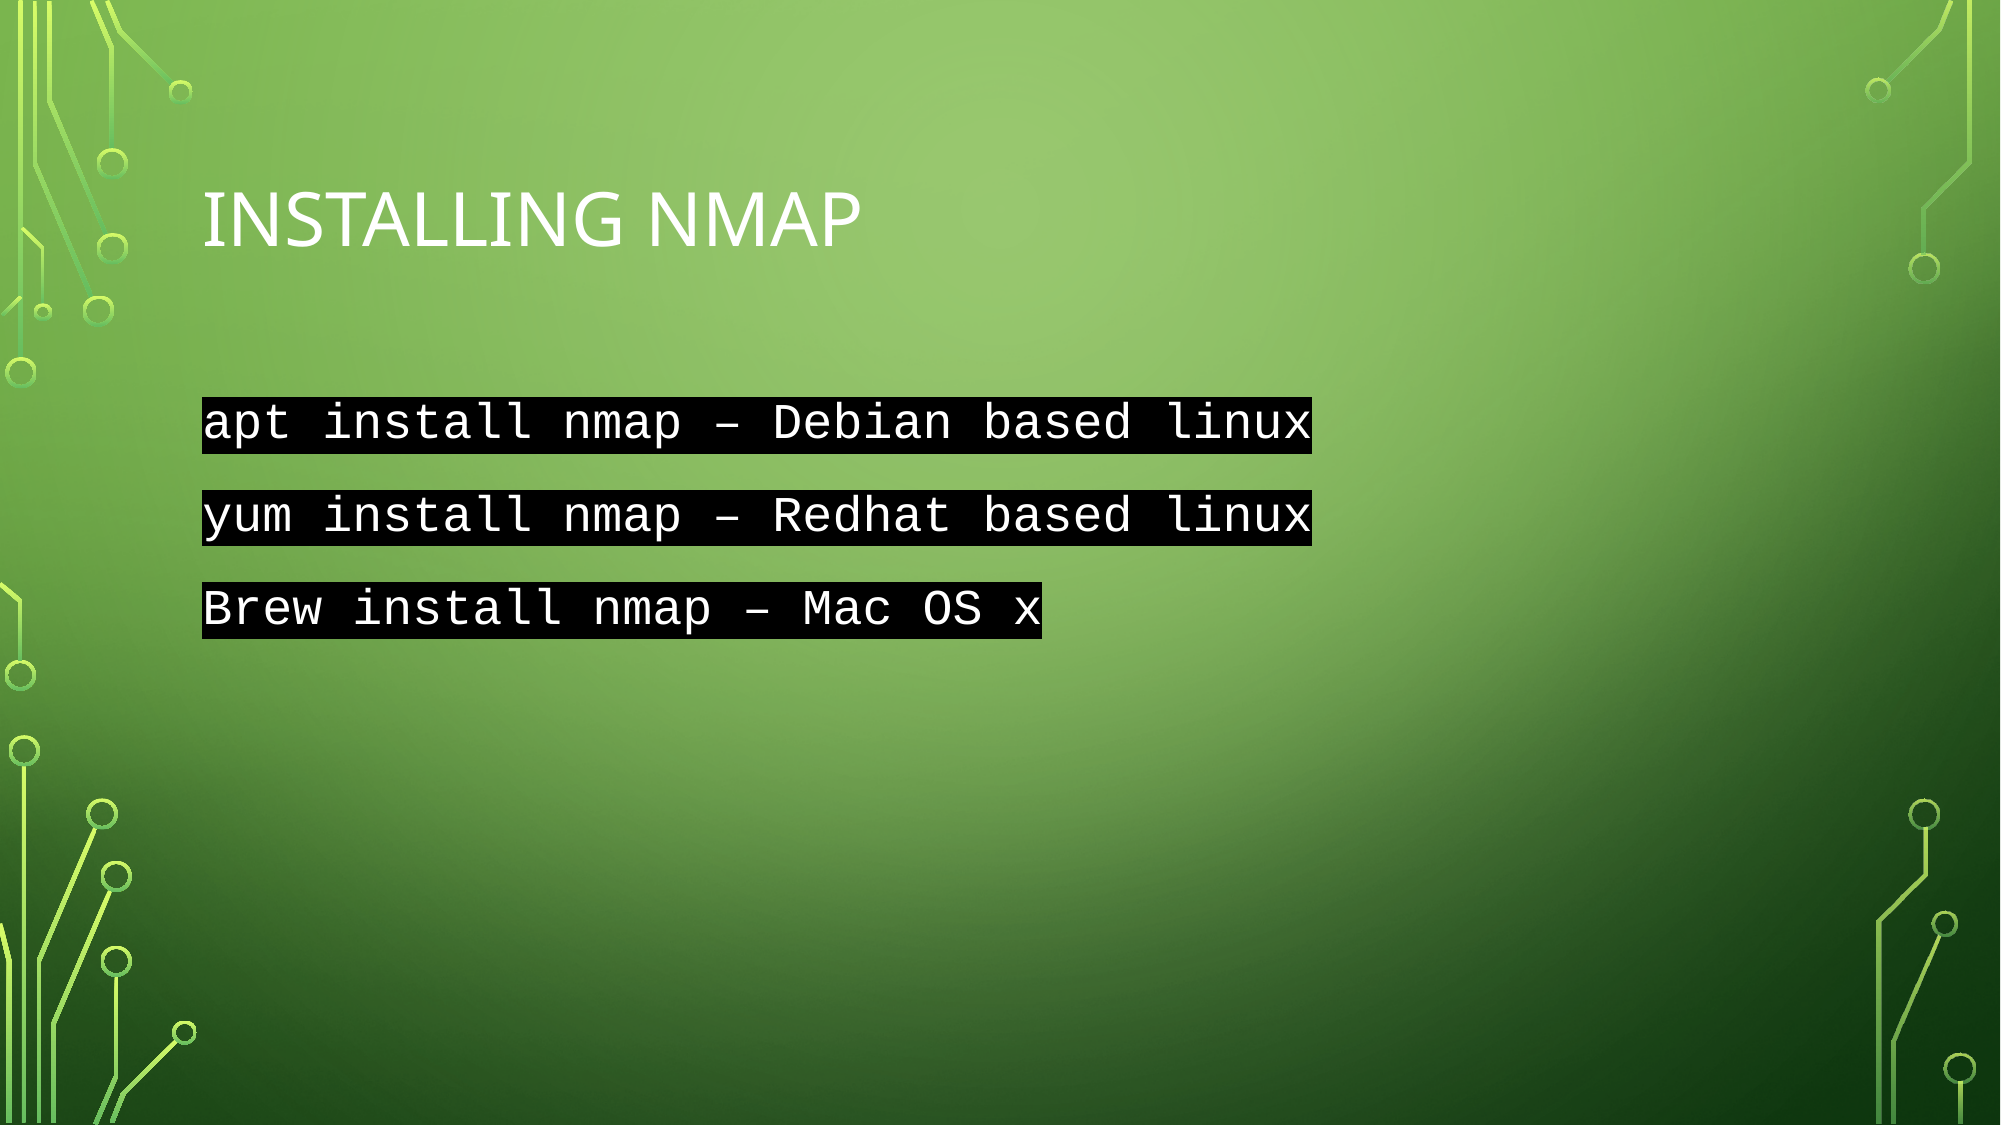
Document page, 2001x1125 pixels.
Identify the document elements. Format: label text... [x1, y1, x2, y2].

list apt install nmap – Debian based linux yum install nmap – Redhat based linux Brew install nmap – Mac OS x [187, 369, 1813, 950]
title Installing nmap [187, 101, 1813, 344]
